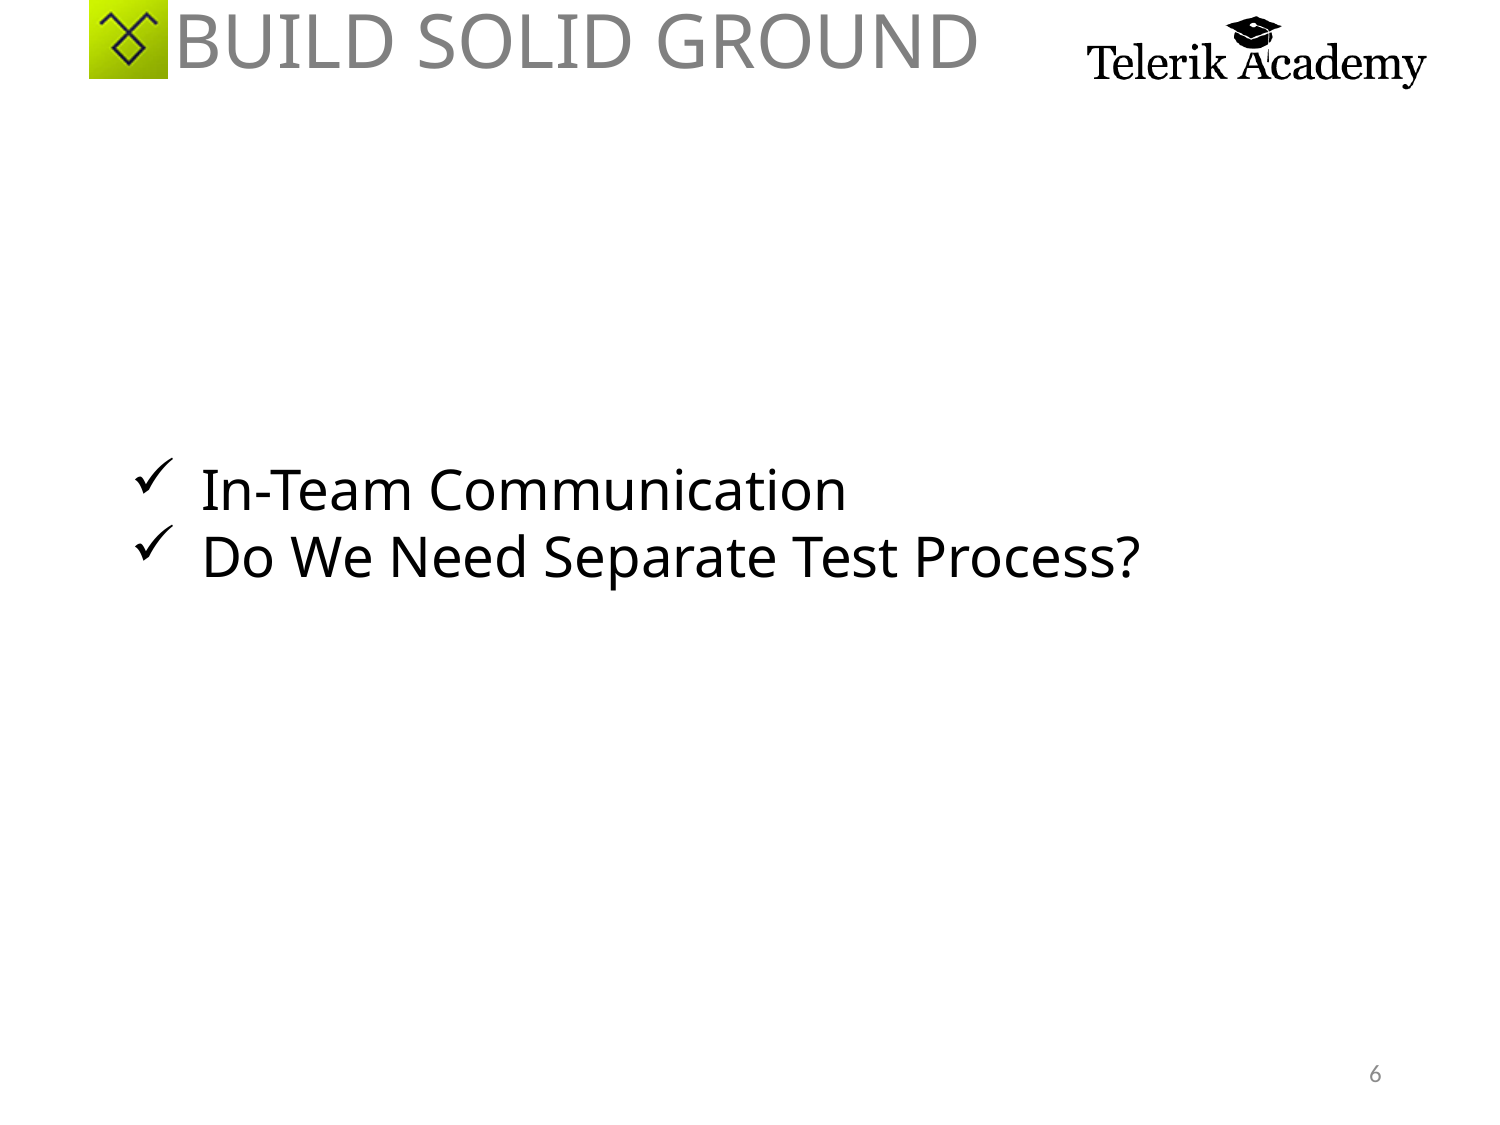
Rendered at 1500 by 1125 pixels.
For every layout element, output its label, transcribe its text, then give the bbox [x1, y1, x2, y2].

text_box In-Team Communication Do We Need Separate Test Process? [115, 446, 1157, 597]
picture [1069, 0, 1439, 102]
text_box BUILD SOLID GROUND [159, 0, 997, 91]
slide_number 6 [1059, 1042, 1397, 1103]
picture [89, 0, 168, 79]
